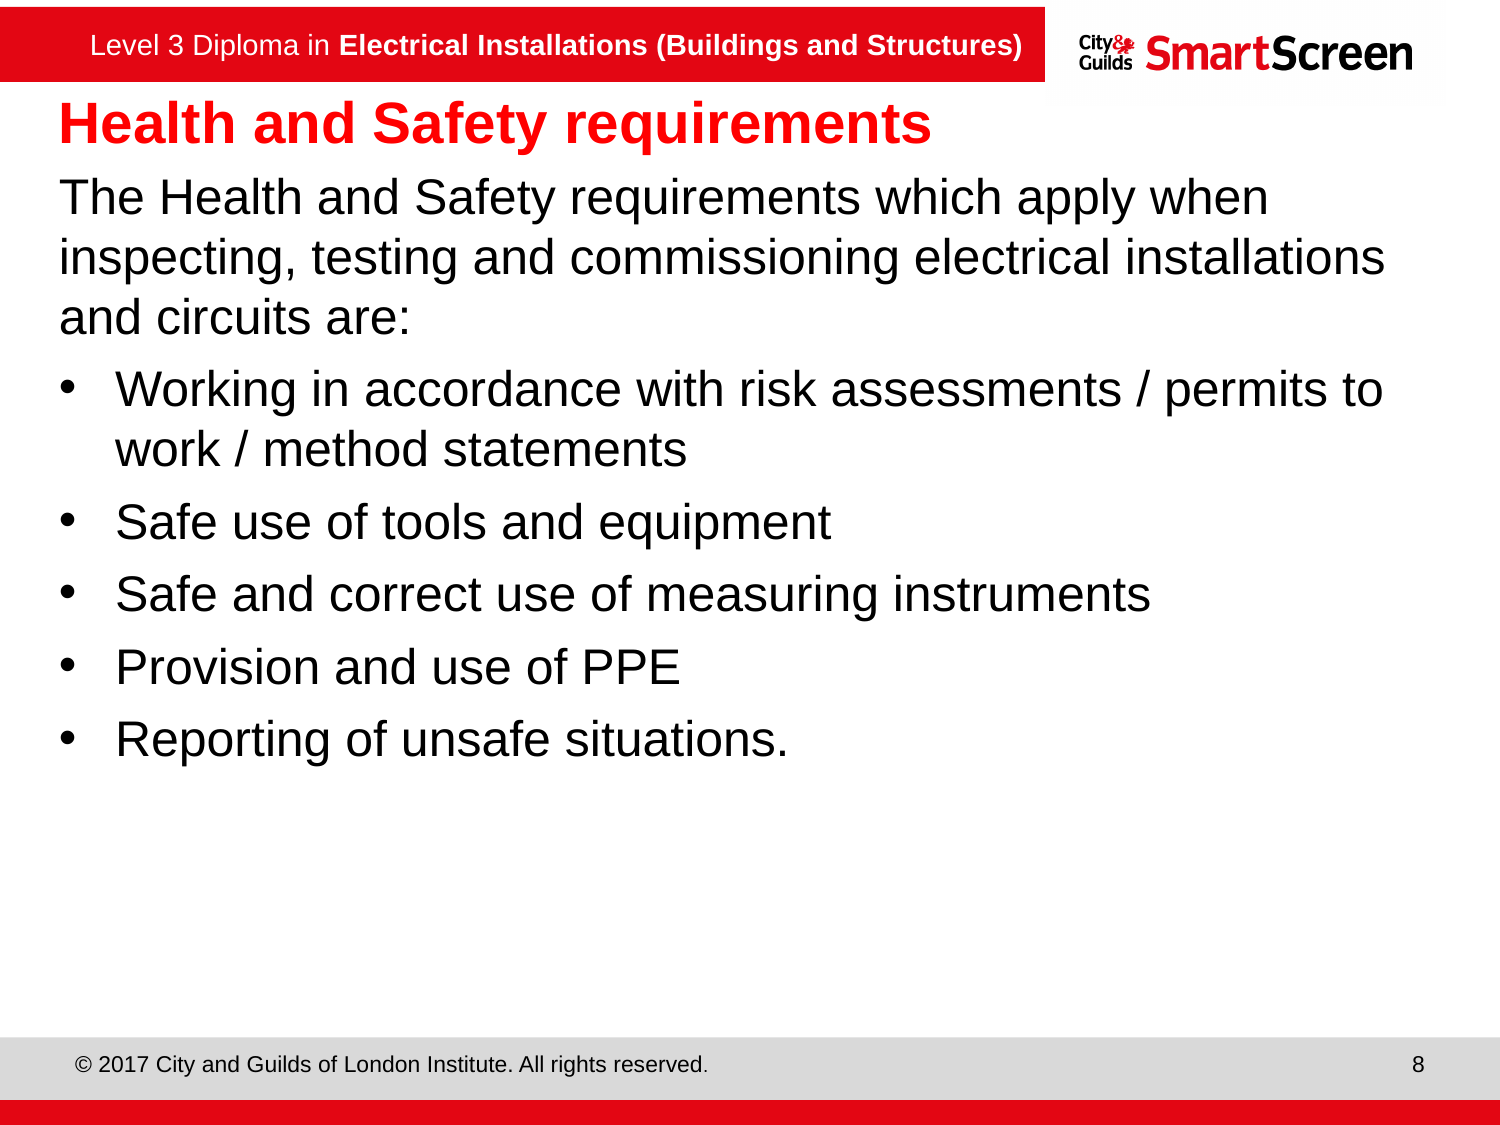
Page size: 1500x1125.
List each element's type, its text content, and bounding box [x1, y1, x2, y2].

picture [1045, 0, 1446, 78]
text_box Health and Safety requirements [0, 78, 1500, 156]
text_box The Health and Safety requirements which apply when inspecting, testing and commissioning electrical installations and circuits are: Working in accordance with risk assessments / permits to work / method statements Safe use of tools and equipment Safe and correct use of measuring instruments Provision and use of PPE Reporting of unsafe situations. [0, 156, 1500, 967]
